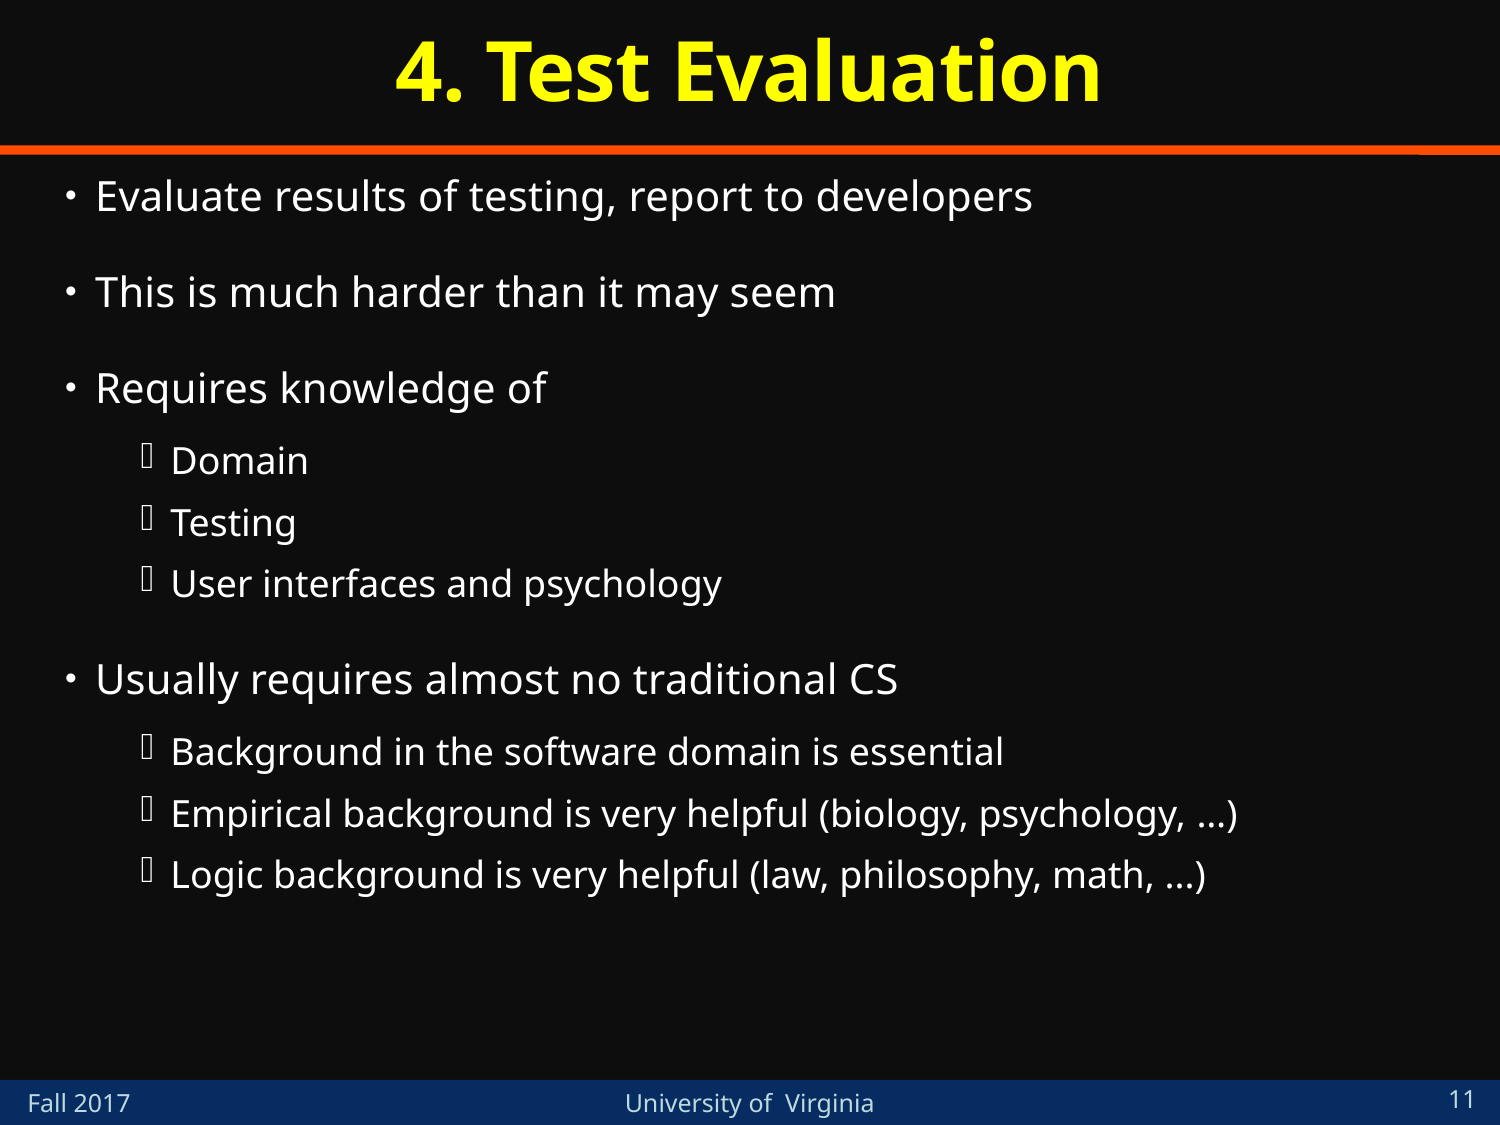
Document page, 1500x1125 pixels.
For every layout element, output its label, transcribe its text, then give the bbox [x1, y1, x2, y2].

list Evaluate results of testing, report to developers This is much harder than it may seem Requires knowledge of Domain Testing User interfaces and psychology Usually requires almost no traditional CS Background in the software domain is essential Empirical background is very helpful (biology, psychology, …) Logic background is very helpful (law, philosophy, math, ...) [50, 162, 1475, 1063]
title 4. Test Evaluation [0, 0, 1500, 150]
